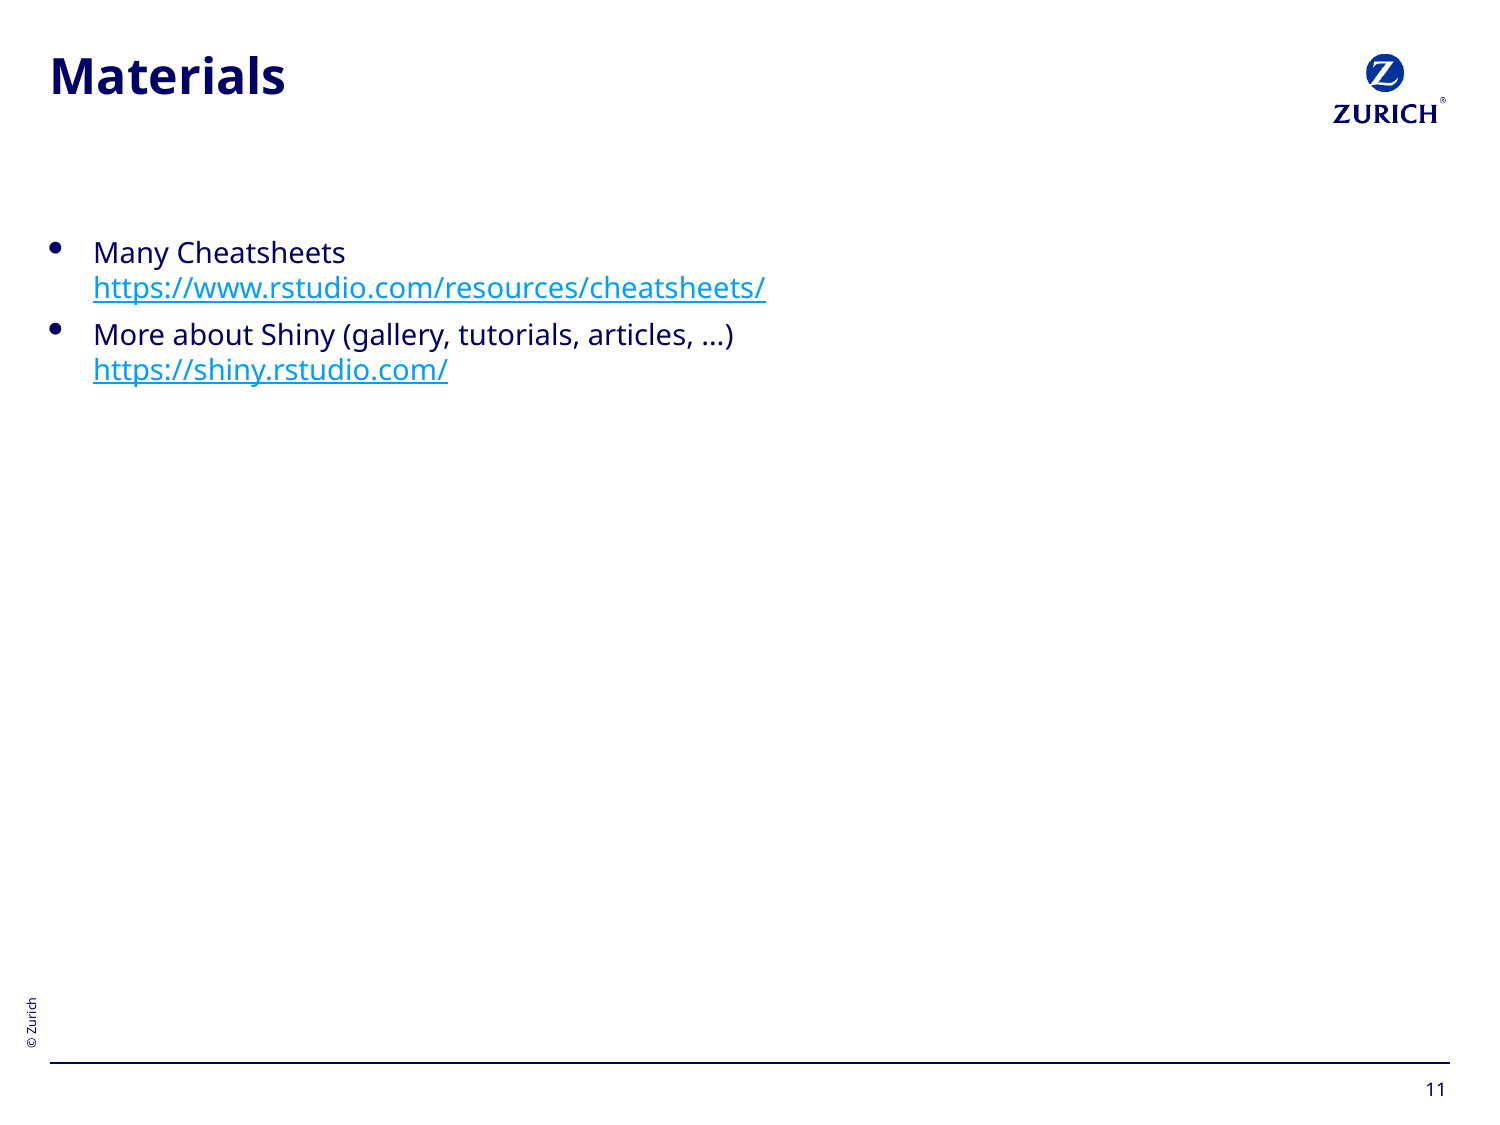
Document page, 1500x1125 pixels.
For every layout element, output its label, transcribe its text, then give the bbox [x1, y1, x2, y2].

title Materials [49, 51, 1306, 111]
picture [1330, 50, 1447, 126]
slide_number 11 [1387, 1076, 1448, 1103]
list Many Cheatsheets https://www.rstudio.com/resources/cheatsheets/ More about Shiny (gallery, tutorials, articles, …) https://shiny.rstudio.com/ [49, 234, 1451, 1049]
